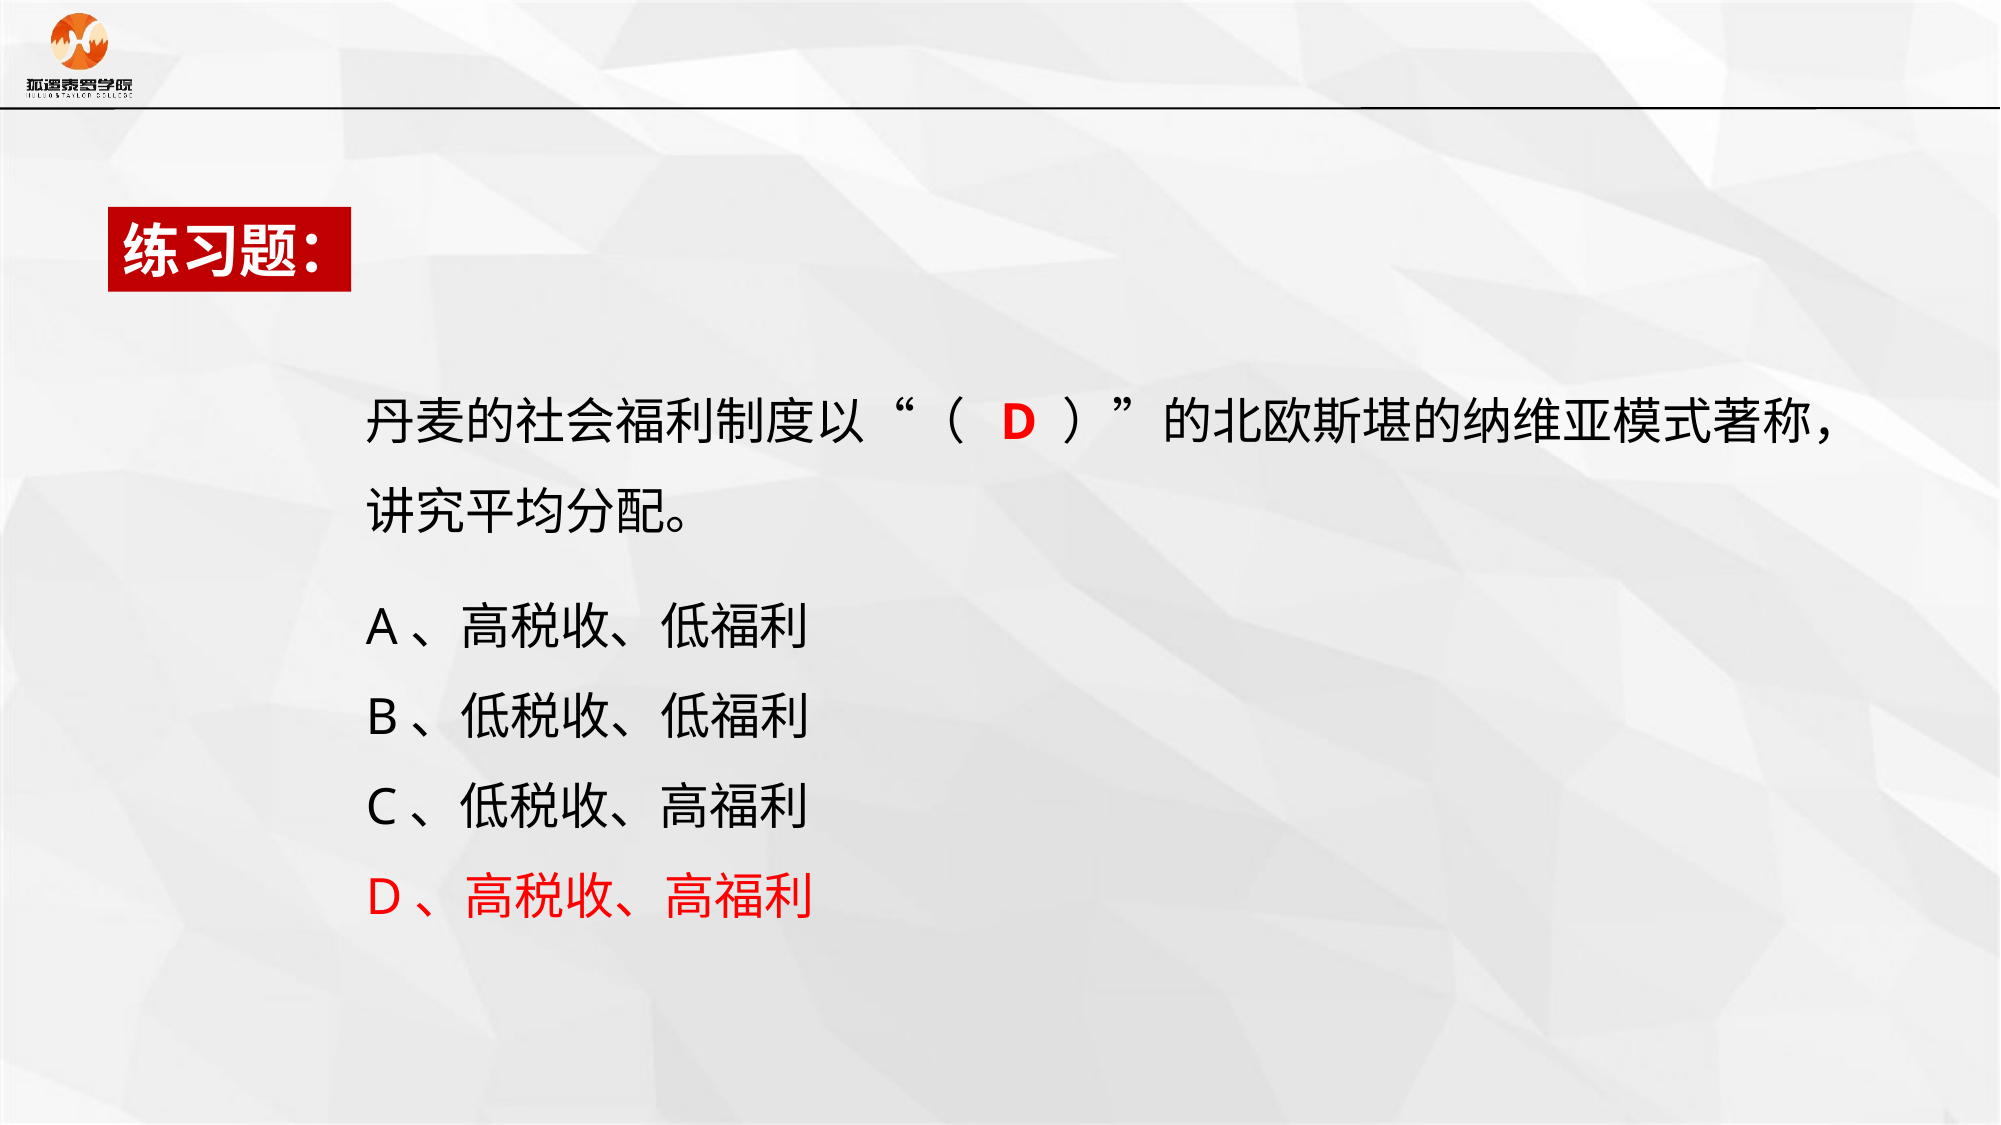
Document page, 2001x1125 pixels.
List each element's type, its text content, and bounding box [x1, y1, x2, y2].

picture [4, 0, 154, 111]
text_box 练习题： [108, 206, 352, 292]
text_box 丹麦的社会福利制度以“（ D ）”的北欧斯堪的纳维亚模式著称，讲究平均分配。 A、高税收、低福利 B、低税收、低福利 C、低税收、高福利 D、高税收、高福利 [351, 351, 1851, 932]
